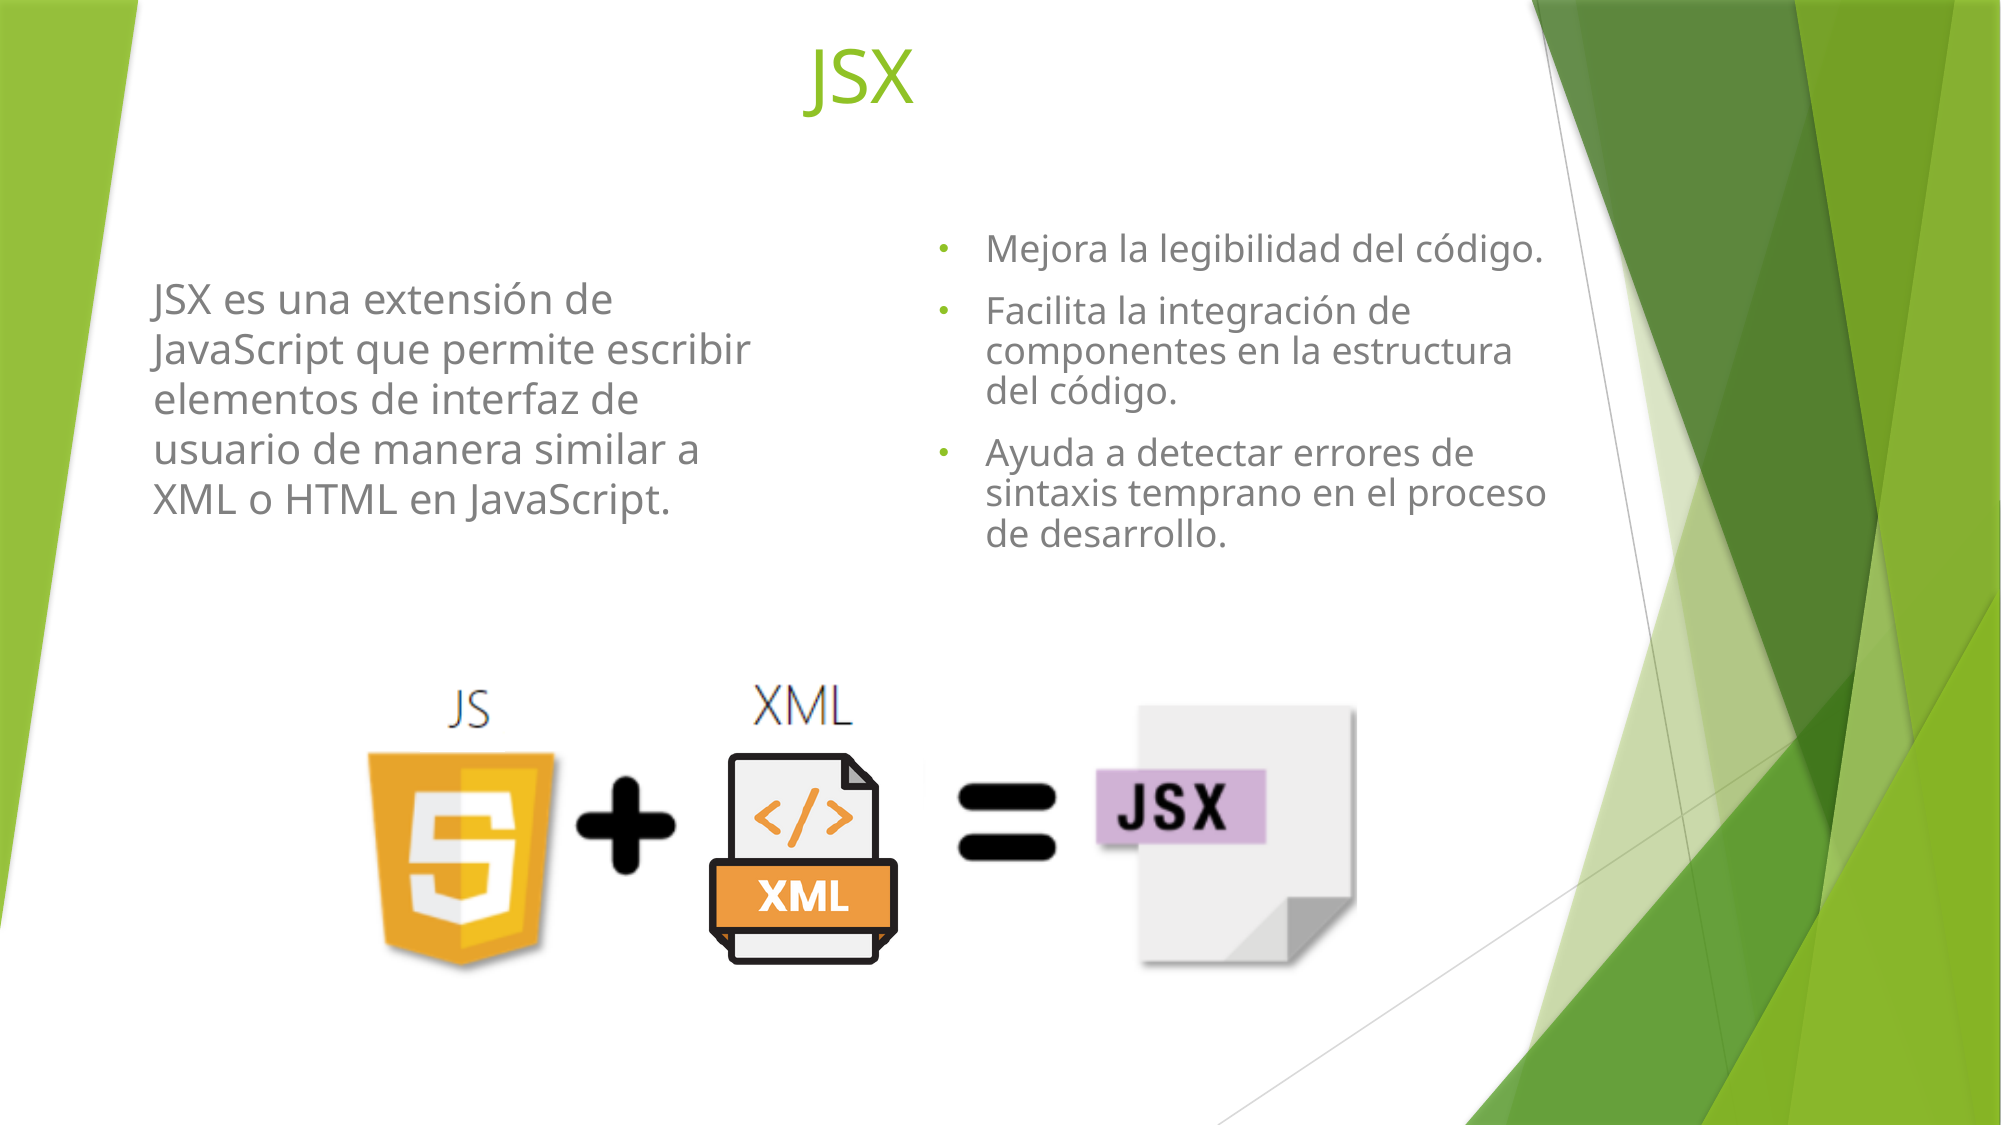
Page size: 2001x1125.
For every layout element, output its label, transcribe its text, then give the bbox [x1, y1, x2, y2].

title JSX [182, 37, 1542, 126]
subtitle JSX es una extensión de JavaScript que permite escribir elementos de interfaz de usuario de manera similar a XML o HTML en JavaScript. [138, 264, 787, 532]
picture [356, 646, 1358, 987]
text_box Mejora la legibilidad del código. Facilita la integración de componentes en la estructura del código. Ayuda a detectar errores de sintaxis temprano en el proceso de desarrollo. [923, 222, 1572, 574]
